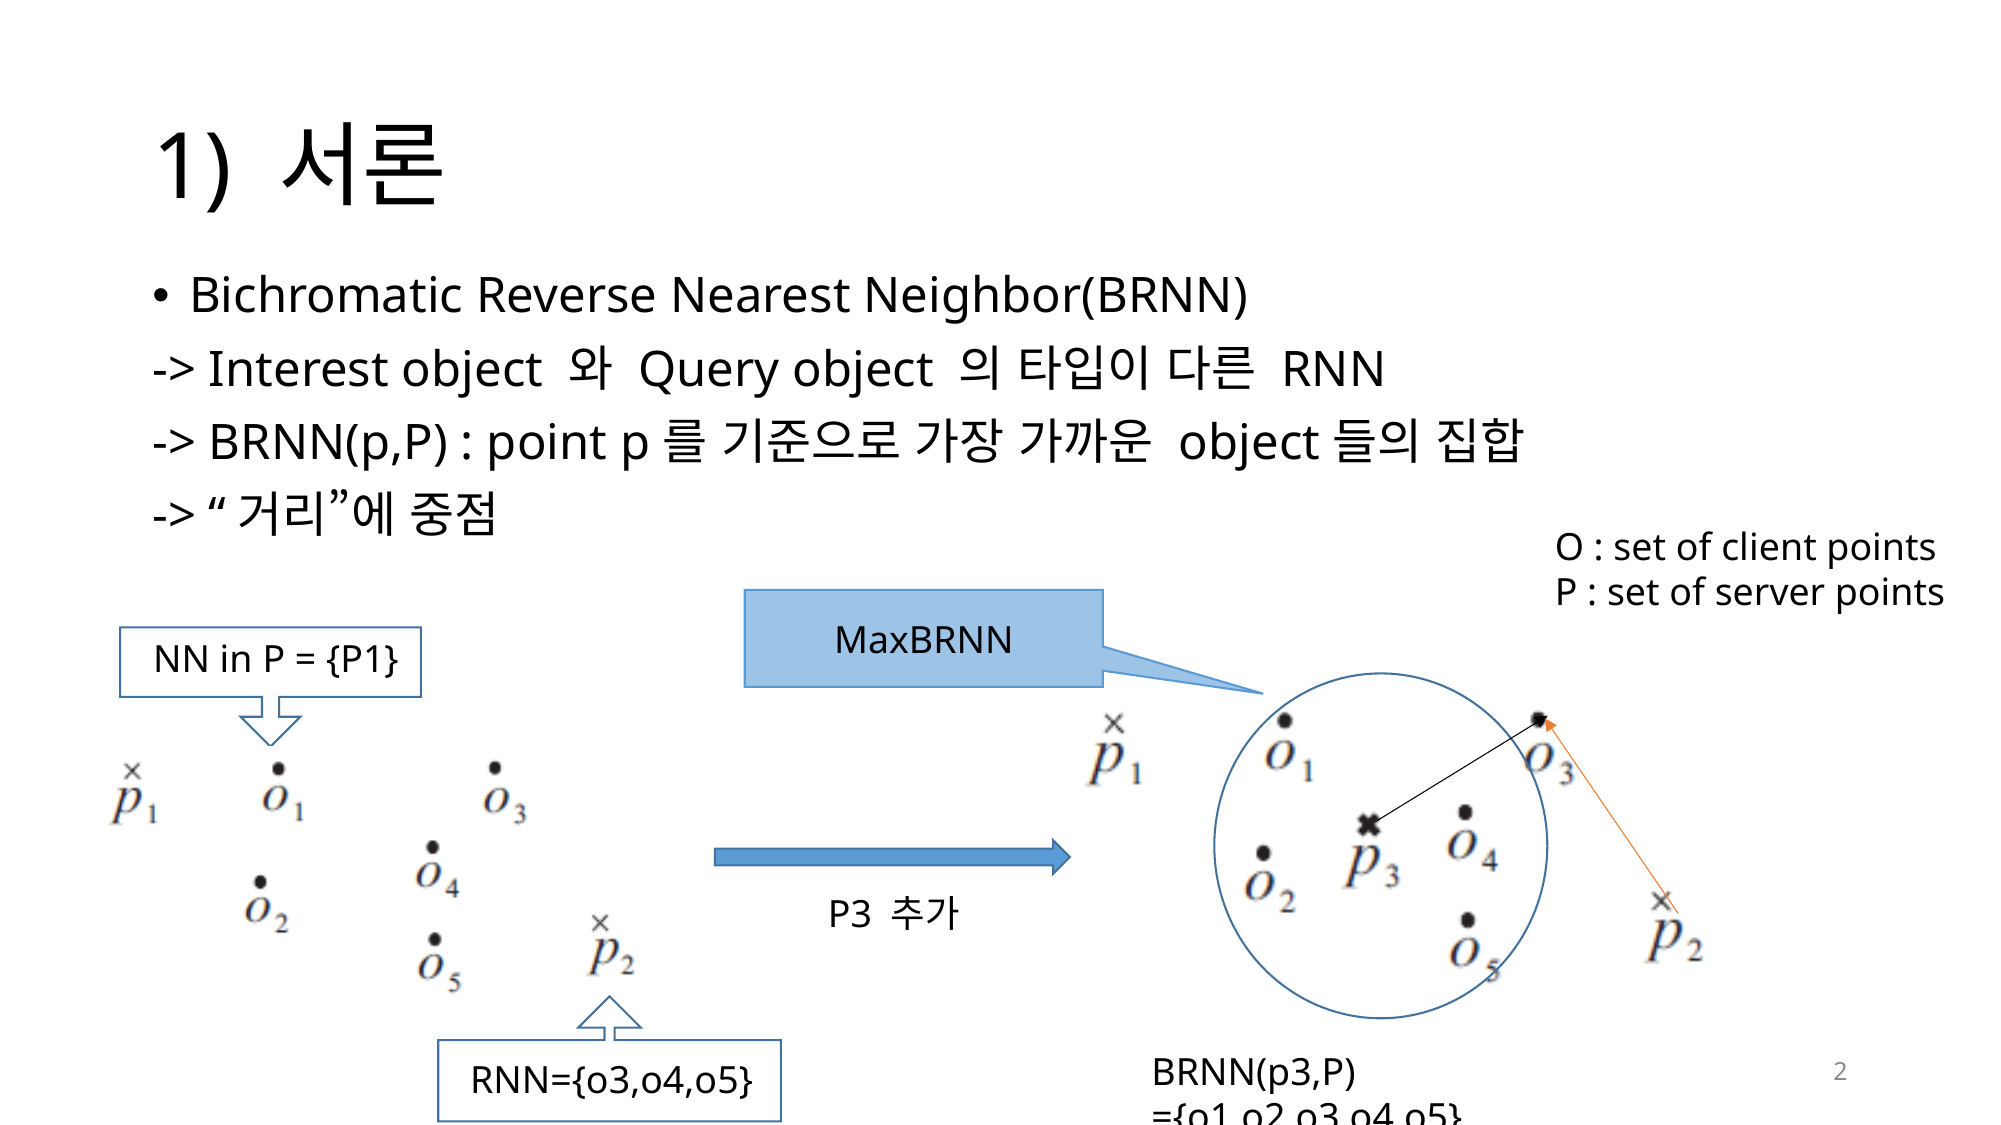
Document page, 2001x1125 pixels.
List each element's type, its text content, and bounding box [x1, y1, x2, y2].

text_box [437, 995, 782, 1123]
text_box MaxBRNN [743, 588, 1122, 688]
text_box O : set of client points P : set of server points [1540, 515, 2000, 621]
text_box [713, 847, 1043, 867]
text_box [1544, 718, 1679, 914]
picture [1043, 651, 1750, 1041]
text_box P3 추가 [813, 882, 975, 943]
list Bichromatic Reverse Nearest Neighbor(BRNN) -> Interest object 와 Query object 의 타입이 다른 RNN -> BRNN(p,P) : point p를 기준으로 가장 가까운 object들의 집합 -> “거리”에 중점 [137, 263, 1906, 553]
slide_number 2 [1412, 1042, 1863, 1103]
text_box [119, 626, 422, 746]
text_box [1376, 715, 1548, 821]
picture [76, 746, 664, 995]
text_box BRNN(p3,P) ={o1,o2,o3,o4,o5} [1136, 1041, 1671, 1125]
title 1) 서론 [137, 59, 1863, 263]
